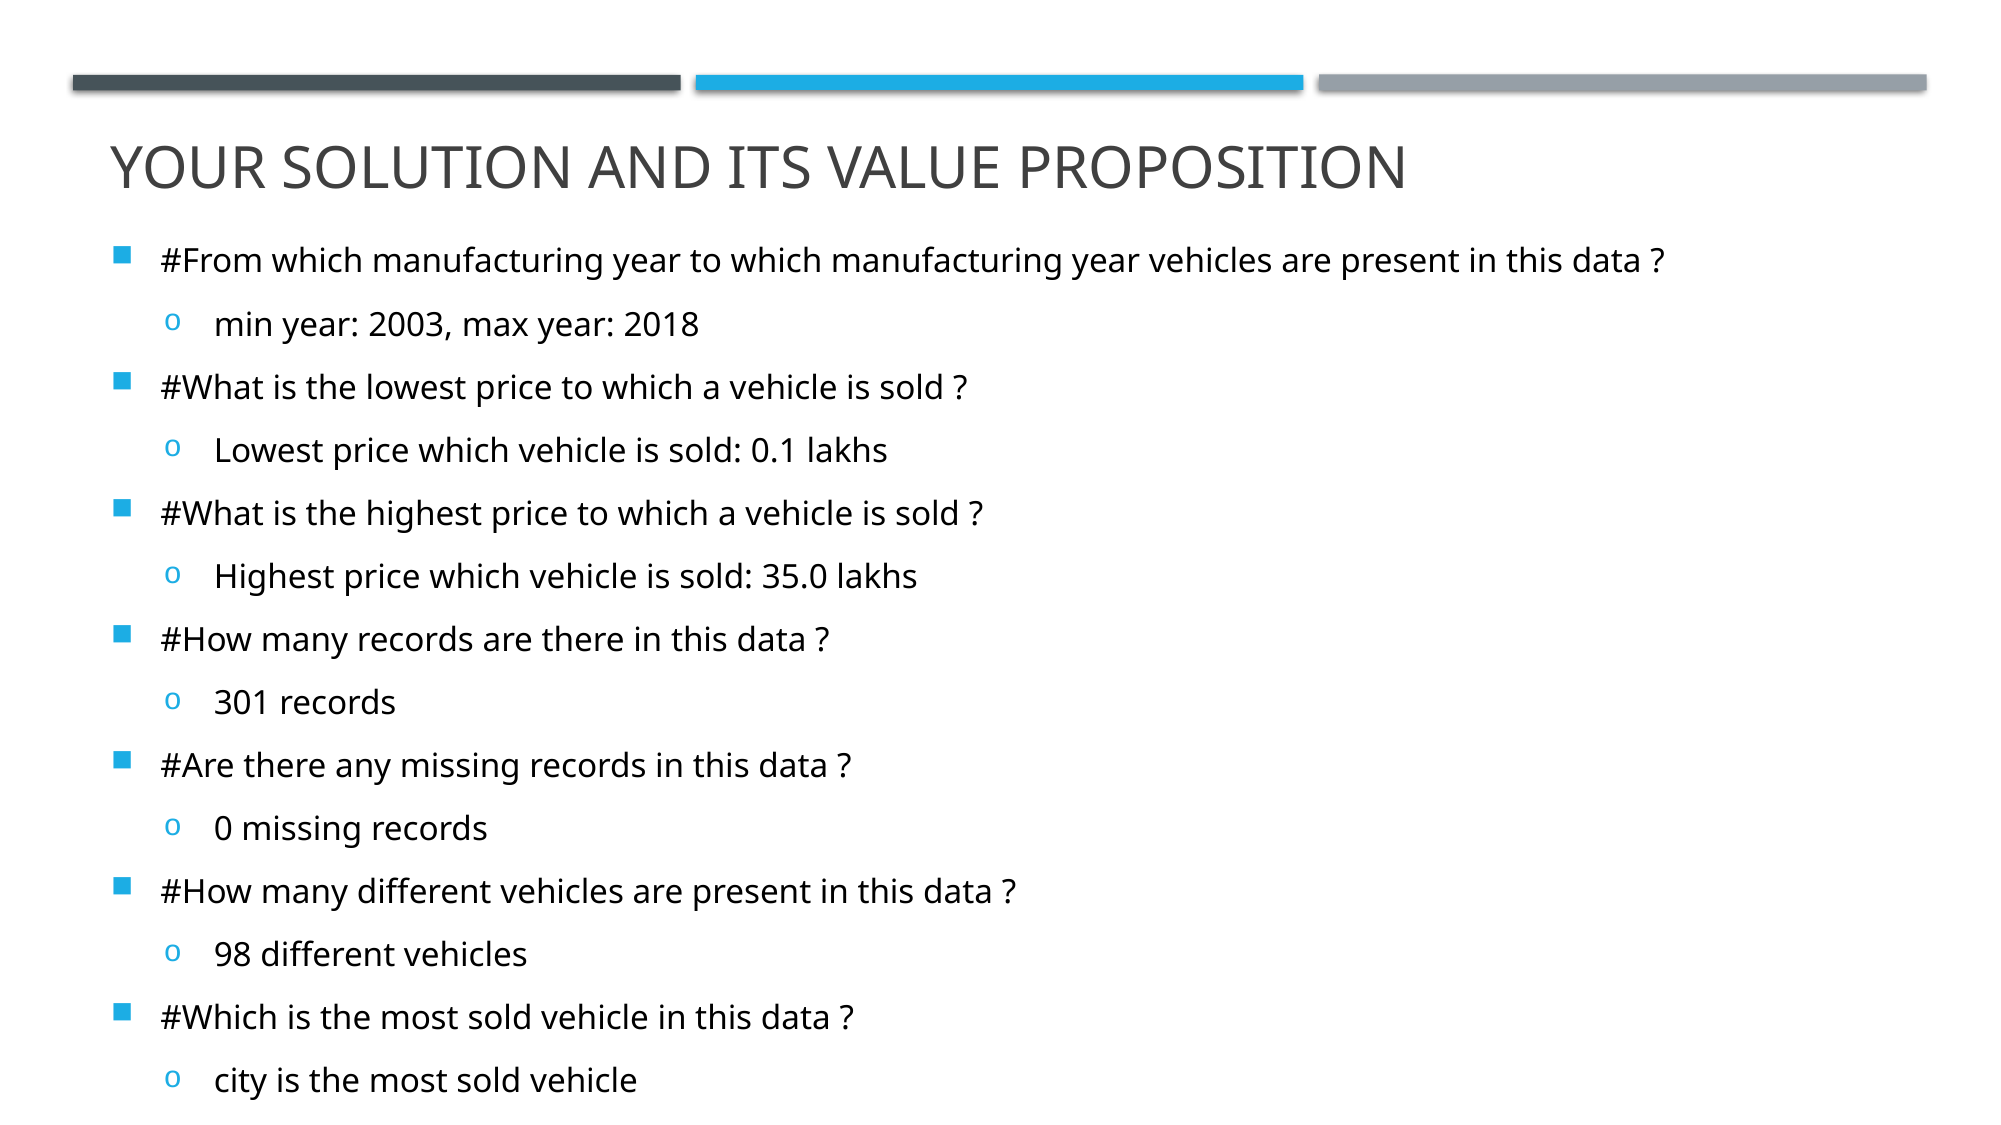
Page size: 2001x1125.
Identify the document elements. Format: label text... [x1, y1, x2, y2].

title YOUR SOLUTION AND ITS VALUE PROPOSITION [95, 32, 1905, 228]
list #From which manufacturing year to which manufacturing year vehicles are present in this data ? min year: 2003, max year: 2018 #What is the lowest price to which a vehicle is sold ? Lowest price which vehicle is sold: 0.1 lakhs #What is the highest price to which a vehicle is sold ? Highest price which vehicle is sold: 35.0 lakhs #How many records are there in this data ? 301 records #Are there any missing records in this data ? 0 missing records #How many different vehicles are present in this data ? 98 different vehicles #Which is the most sold vehicle in this data ? city is the most sold vehicle [95, 228, 1905, 1108]
